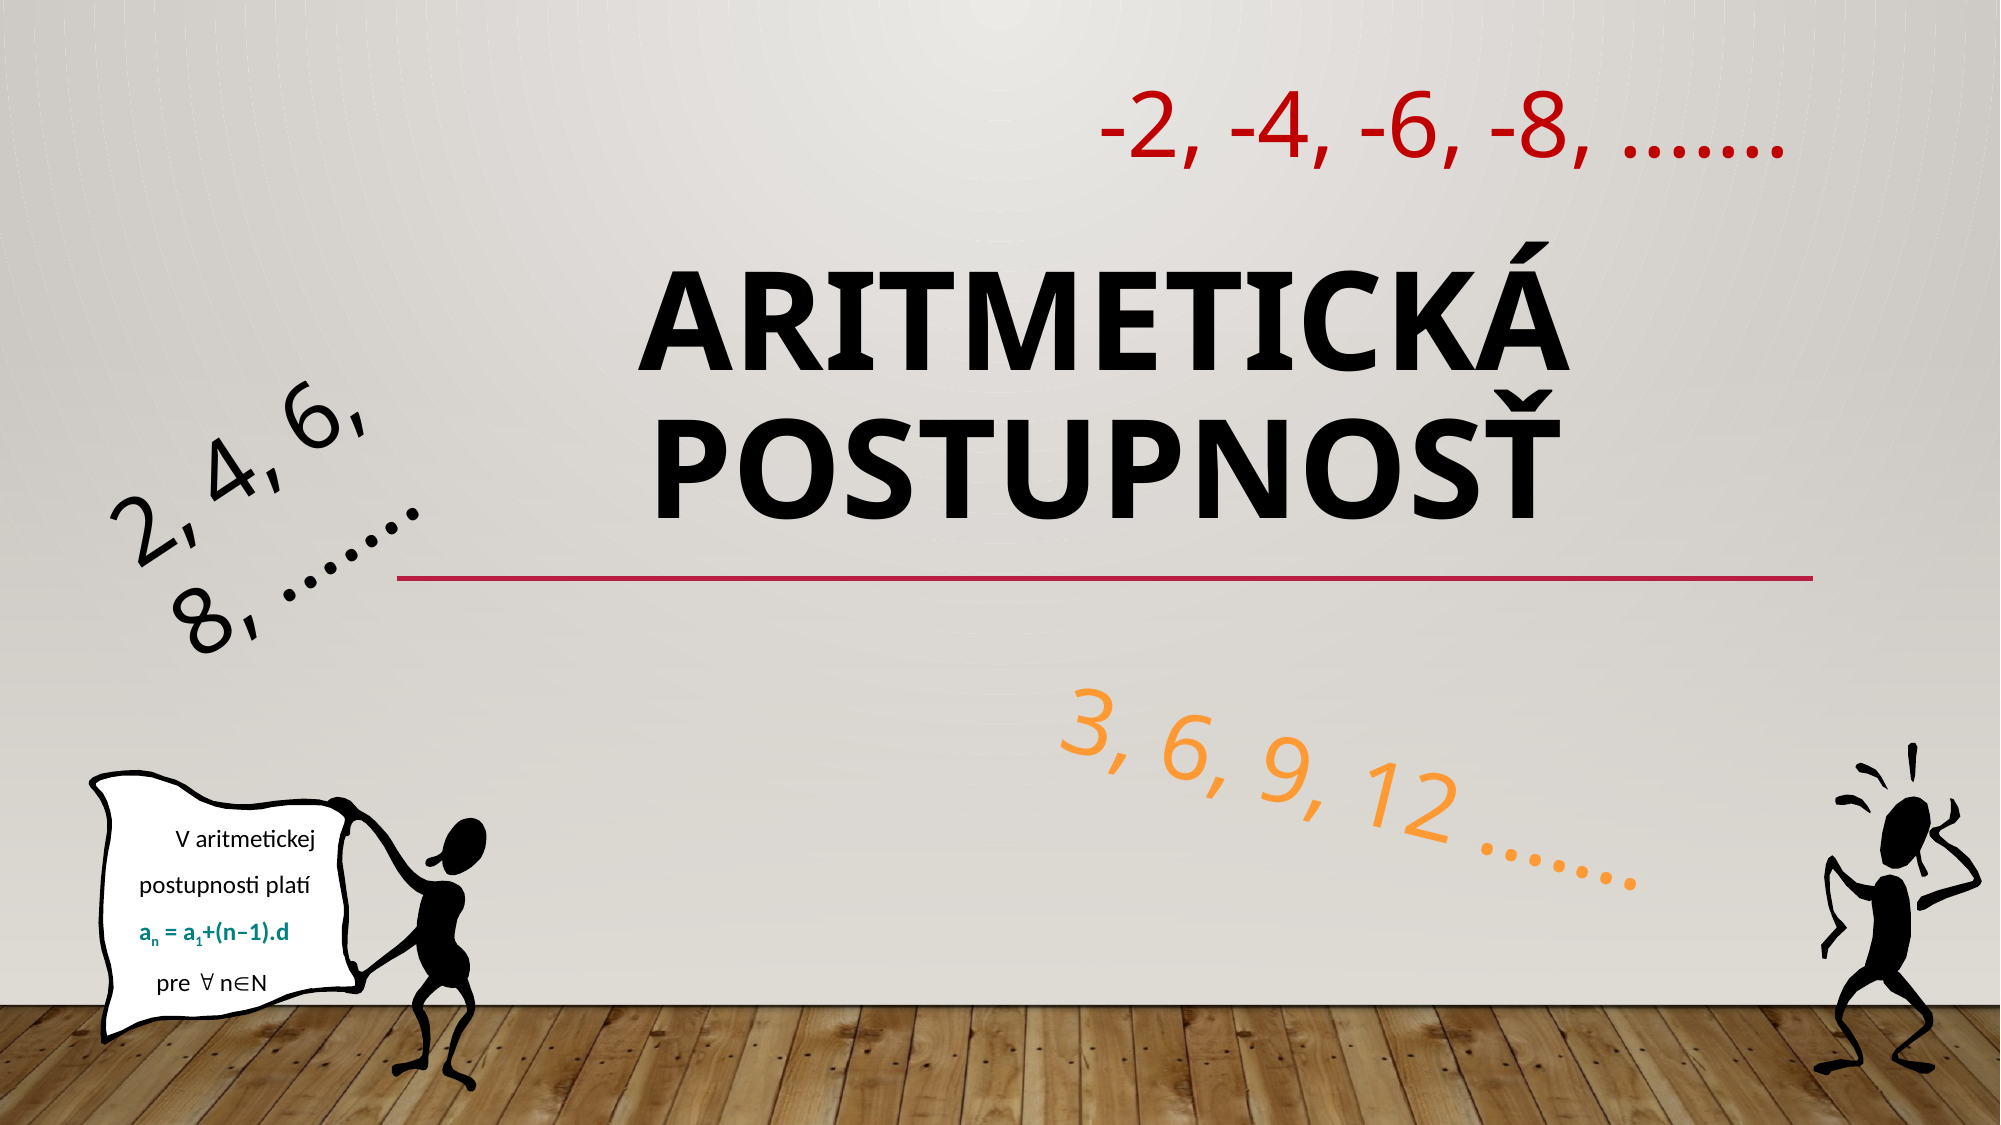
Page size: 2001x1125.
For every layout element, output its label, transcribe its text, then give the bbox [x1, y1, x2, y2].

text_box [86, 769, 487, 1094]
text_box -2, -4, -6, -8, ....... [1083, 57, 1872, 183]
title ARITMETICKÁ POSTUPNOSŤ [396, 131, 1814, 549]
text_box 2, 4, 6, 8, ....... [71, 209, 633, 692]
text_box 3, 6, 9, 12 ....... [1035, 648, 1751, 940]
picture [0, 742, 2000, 1125]
